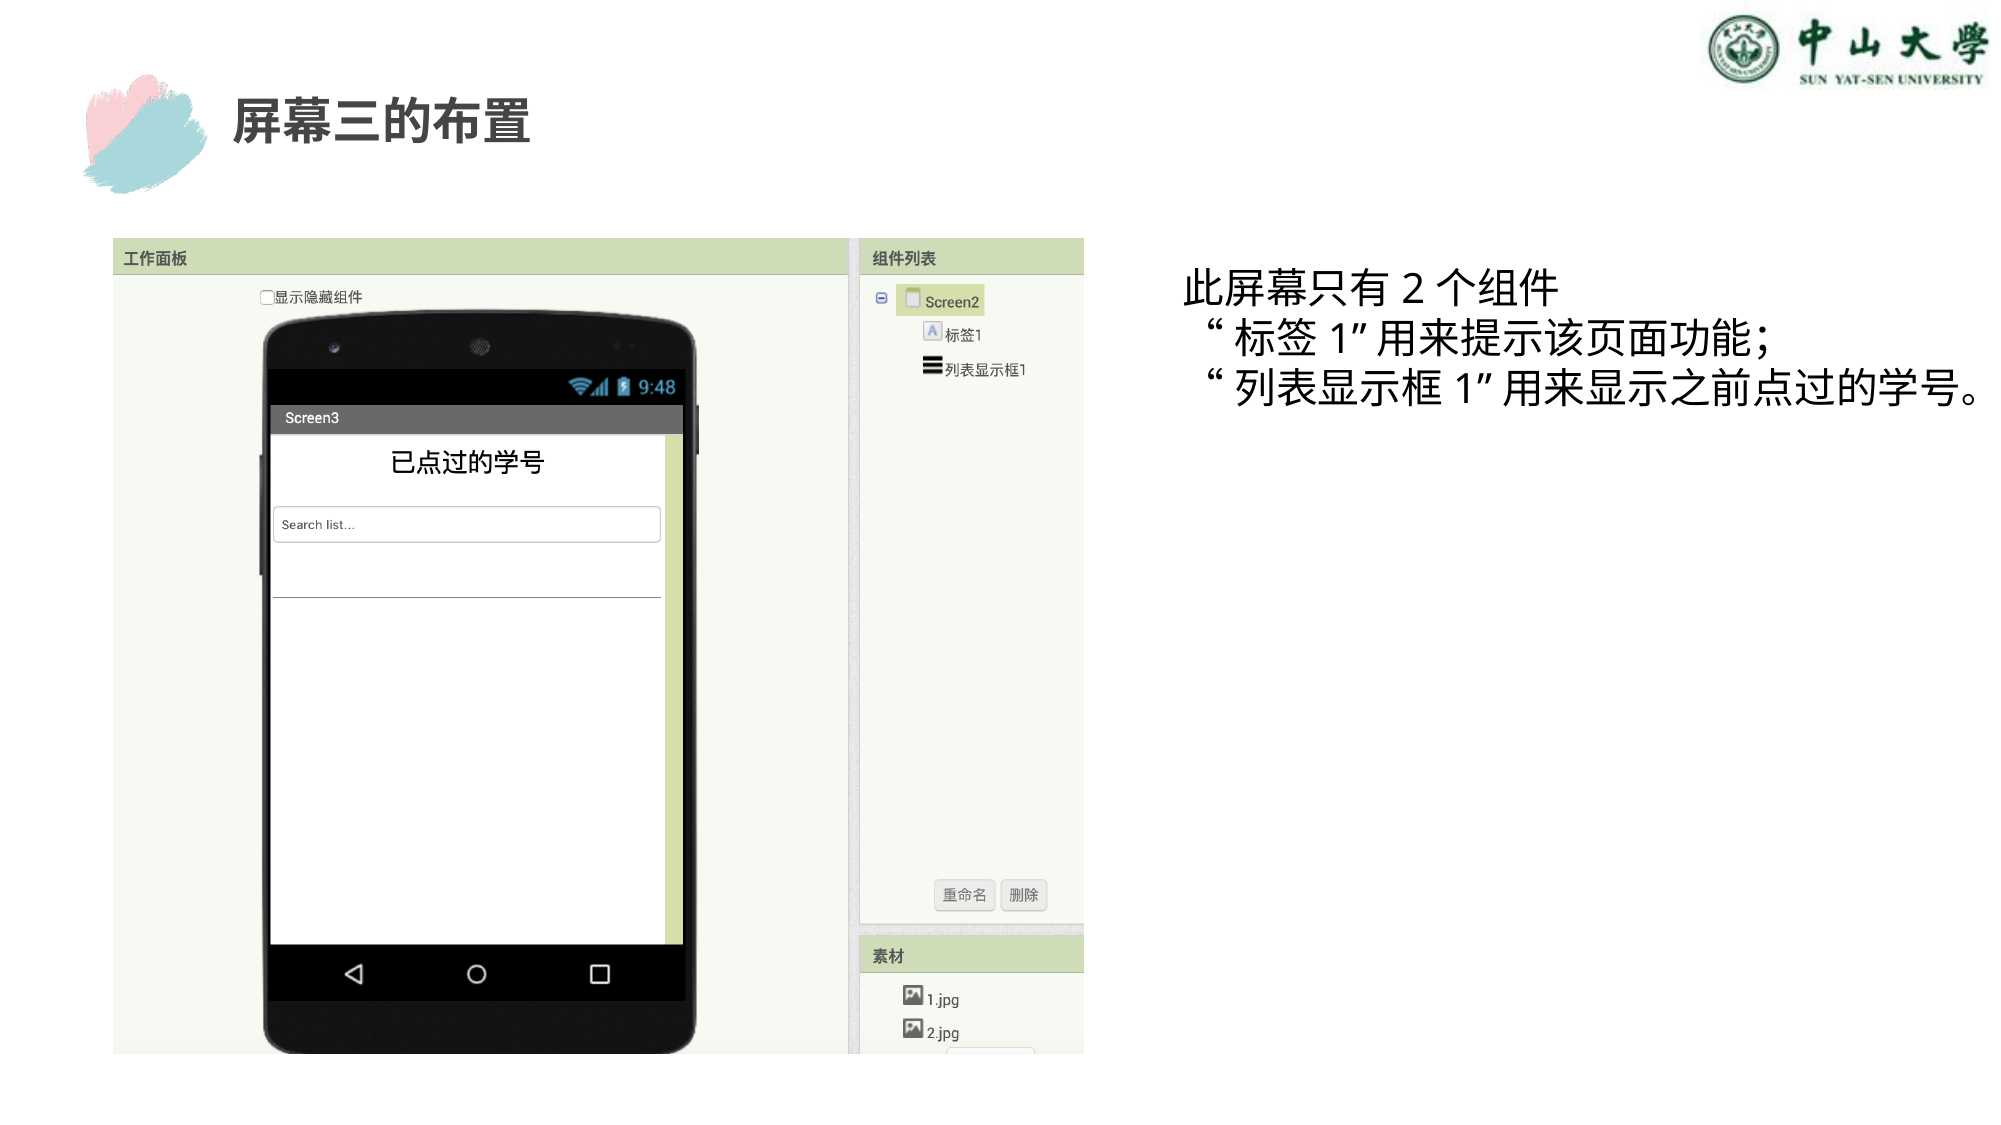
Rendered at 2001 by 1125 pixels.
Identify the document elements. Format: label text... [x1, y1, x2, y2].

picture [113, 238, 1085, 1055]
text_box 此屏幕只有2个组件 “标签1”用来提示该页面功能； “列表显示框1”用来显示之前点过的学号。 [1175, 253, 2000, 419]
picture [1700, 0, 1990, 91]
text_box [53, 53, 646, 213]
